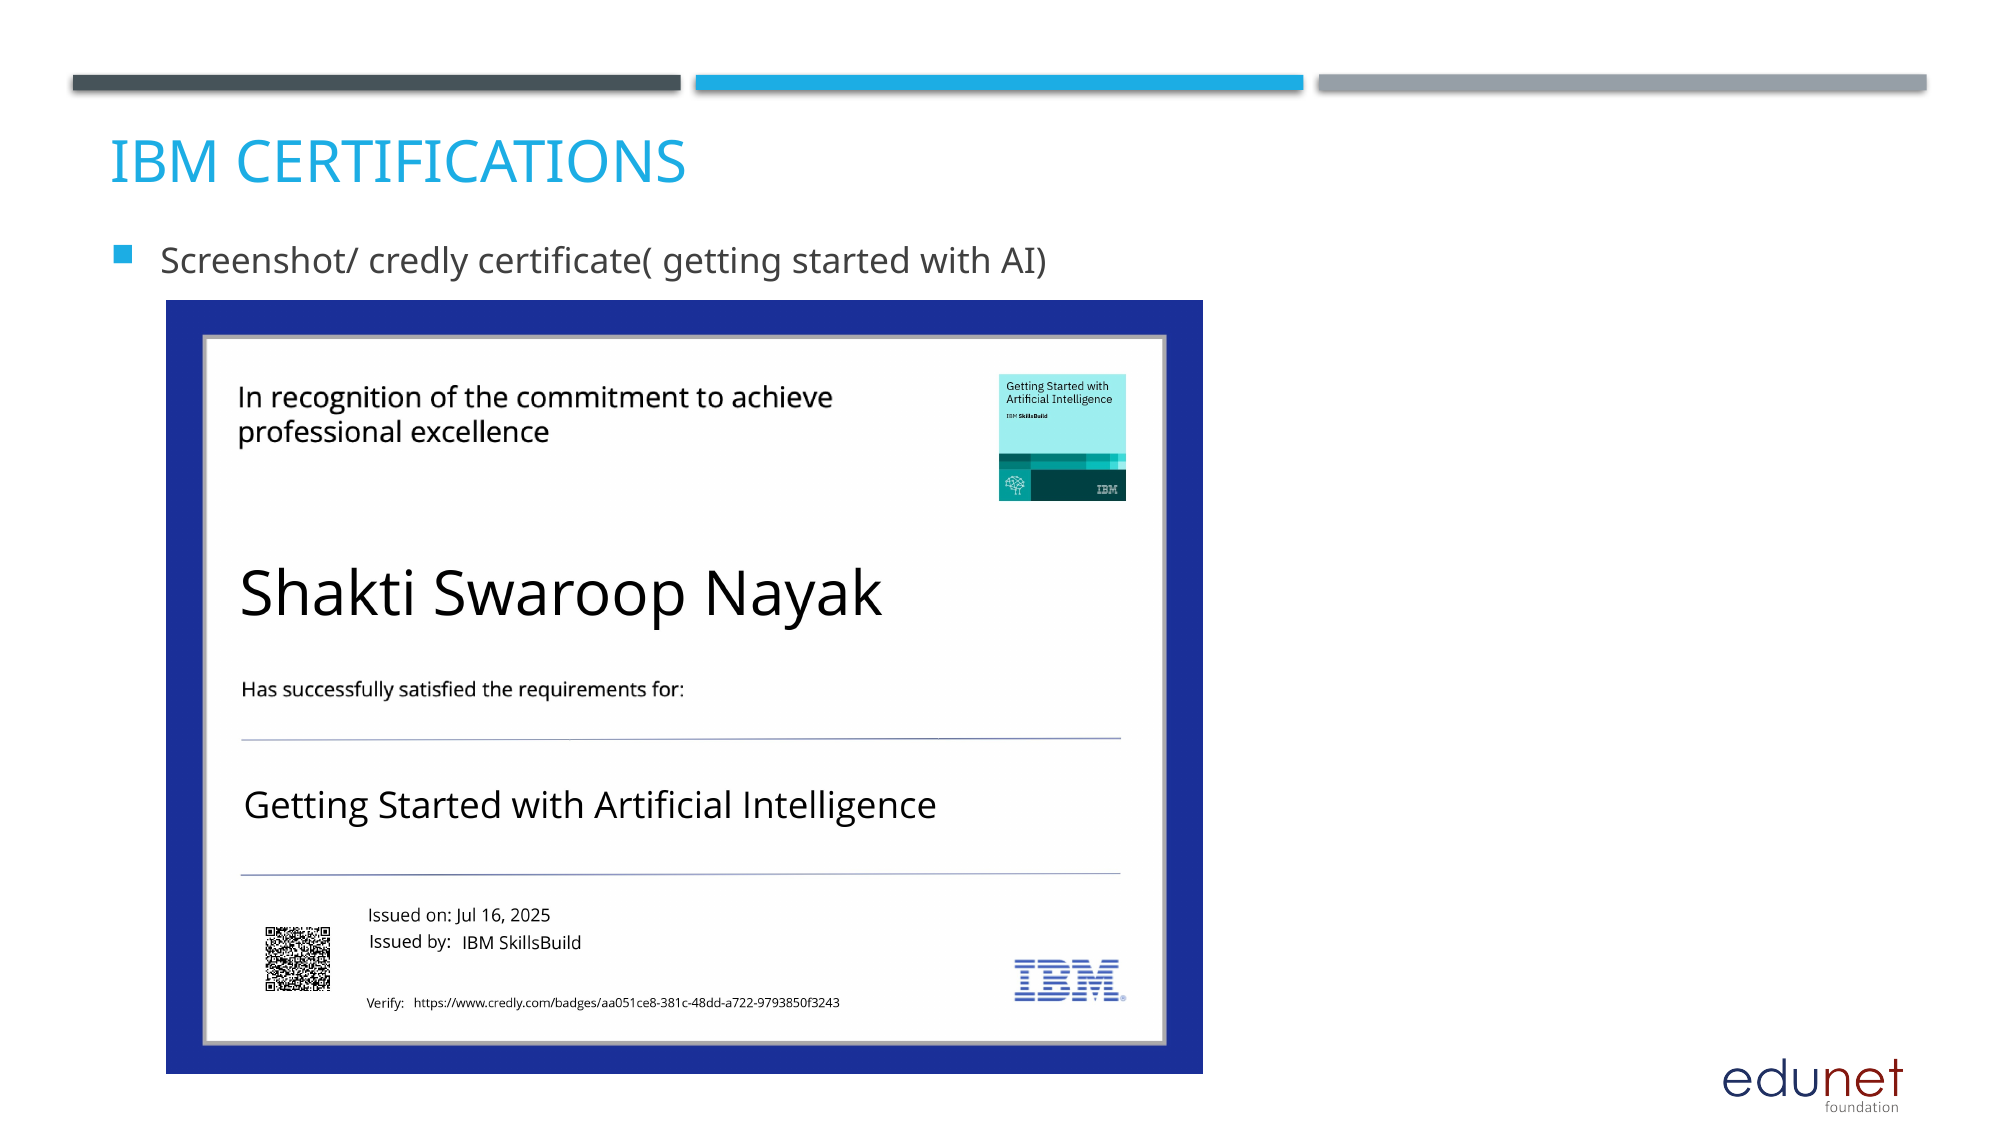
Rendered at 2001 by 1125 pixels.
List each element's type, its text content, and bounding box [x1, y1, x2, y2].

picture [165, 300, 1204, 1075]
list Screenshot/ credly certificate( getting started with AI) [95, 213, 1905, 301]
picture [1719, 1056, 1905, 1116]
title IBM Certifications [95, 115, 1905, 203]
